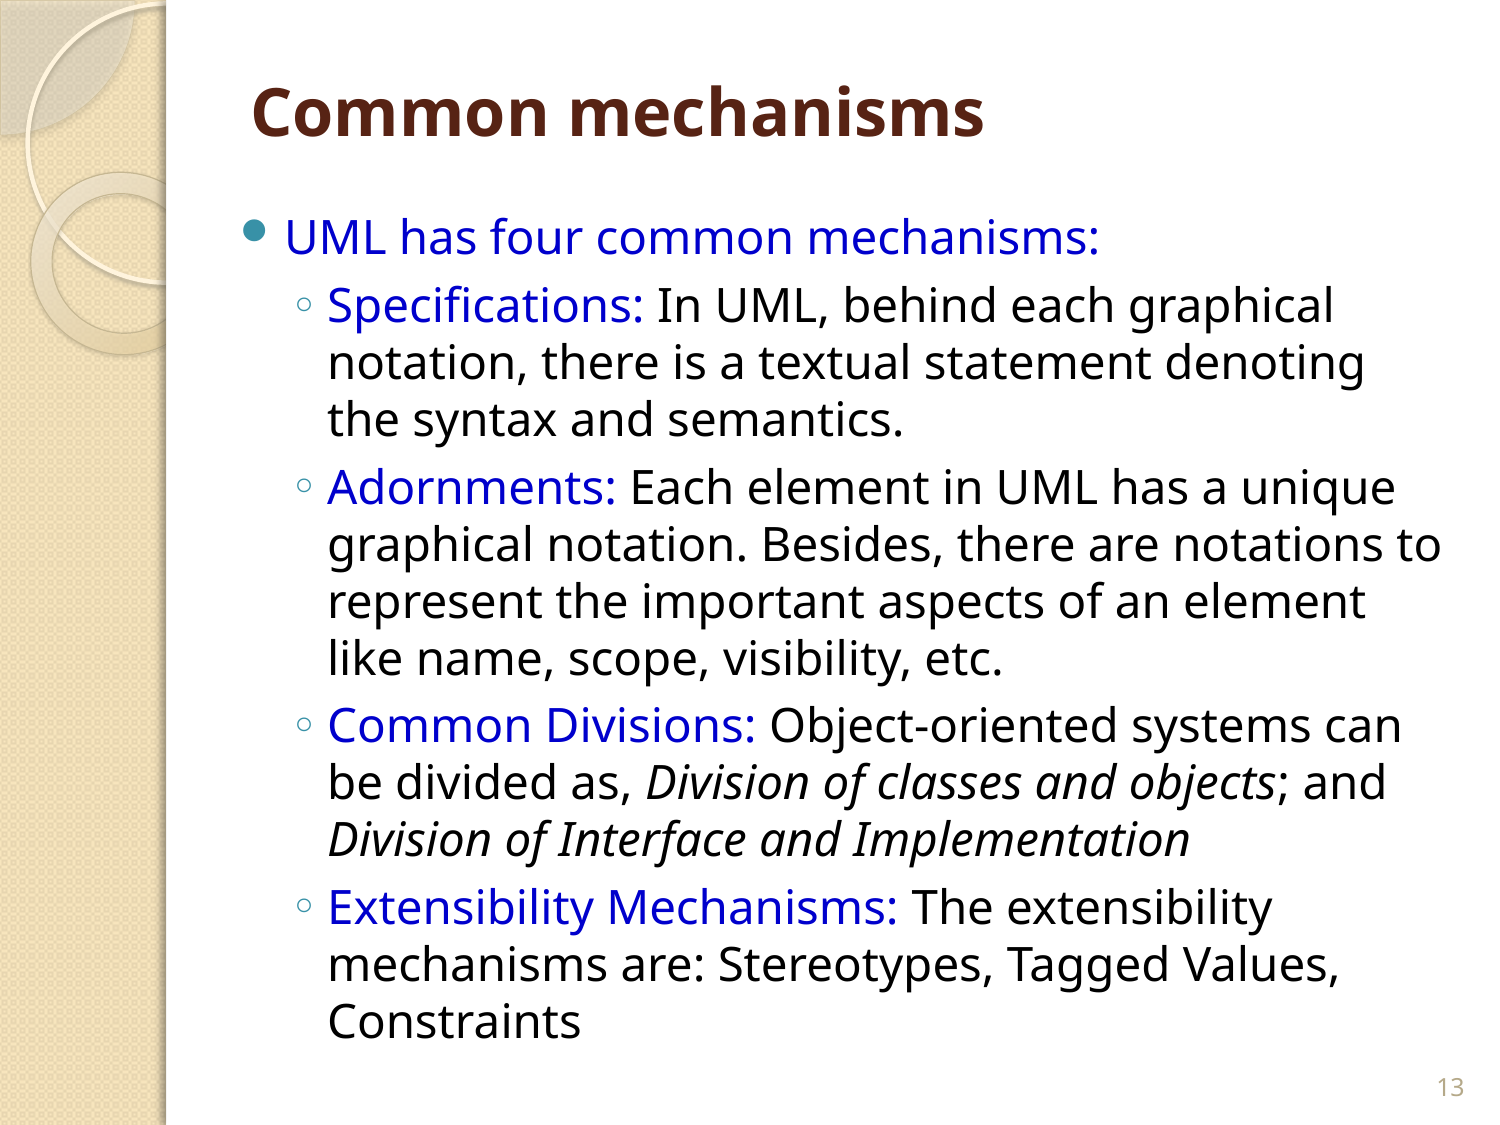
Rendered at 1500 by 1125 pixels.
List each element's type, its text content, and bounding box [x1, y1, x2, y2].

slide_number 13 [1413, 1034, 1488, 1113]
list UML has four common mechanisms: Specifications: In UML, behind each graphical notation, there is a textual statement denoting the syntax and semantics. Adornments: Each element in UML has a unique graphical notation. Besides, there are notations to represent the important aspects of an element like name, scope, visibility, etc. Common Divisions: Object-oriented systems can be divided as, Division of classes and objects; and Division of Interface and Implementation Extensibility Mechanisms: The extensibility mechanisms are: Stereotypes, Tagged Values, Constraints [212, 200, 1466, 1063]
title Common mechanisms [235, 45, 1466, 175]
